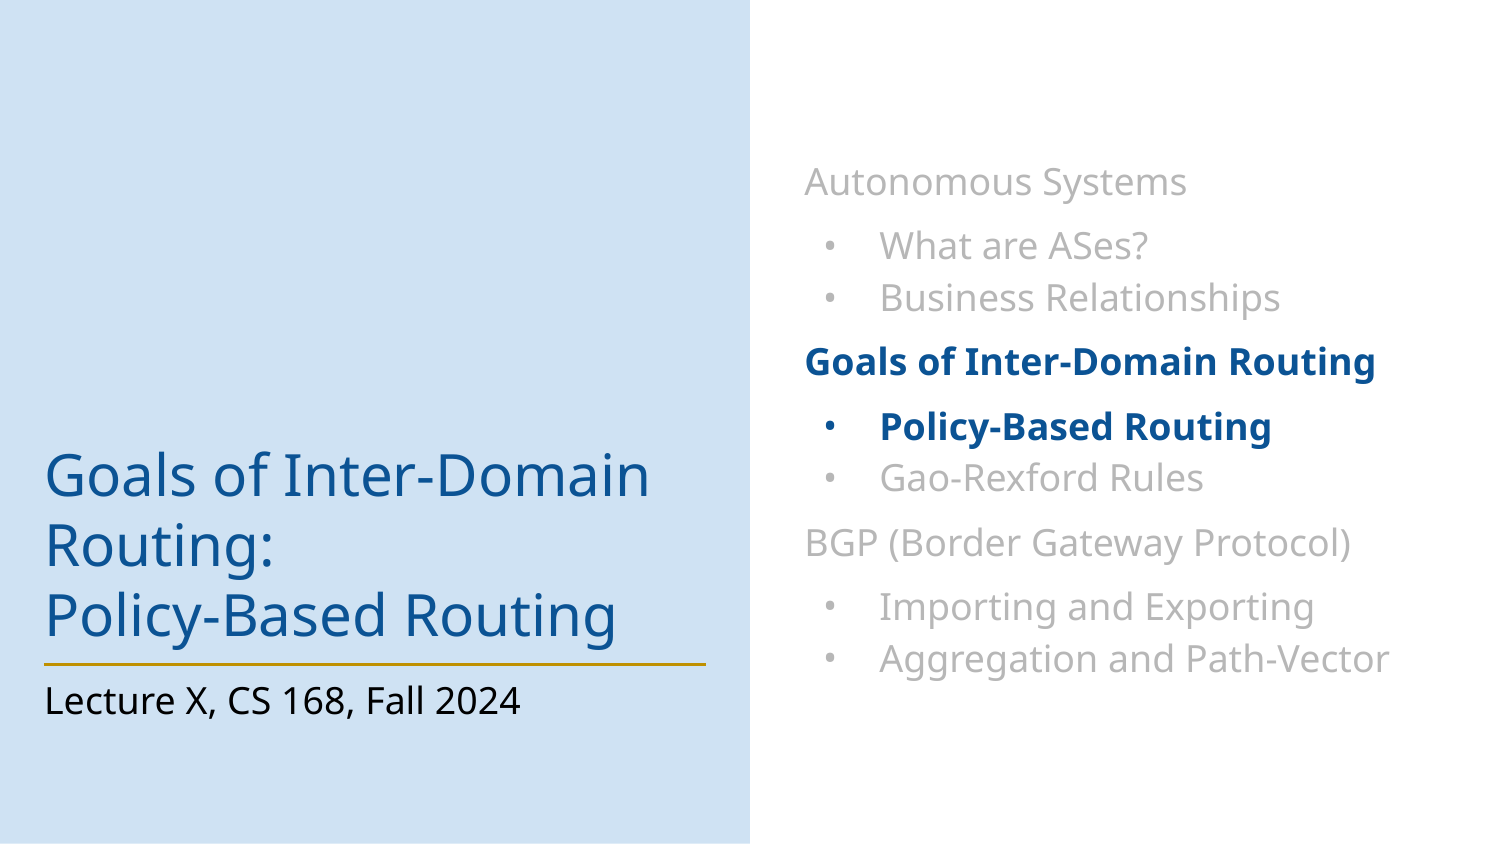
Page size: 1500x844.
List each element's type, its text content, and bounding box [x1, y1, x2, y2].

title Goals of Inter-Domain Routing: Policy-Based Routing [29, 328, 692, 663]
subtitle Lecture X, CS 168, Fall 2024 [29, 667, 712, 732]
list Autonomous Systems What are ASes? Business Relationships Goals of Inter-Domain Routing Policy-Based Routing Gao-Rexford Rules BGP (Border Gateway Protocol) Importing and Exporting Aggregation and Path-Vector [789, 65, 1446, 765]
